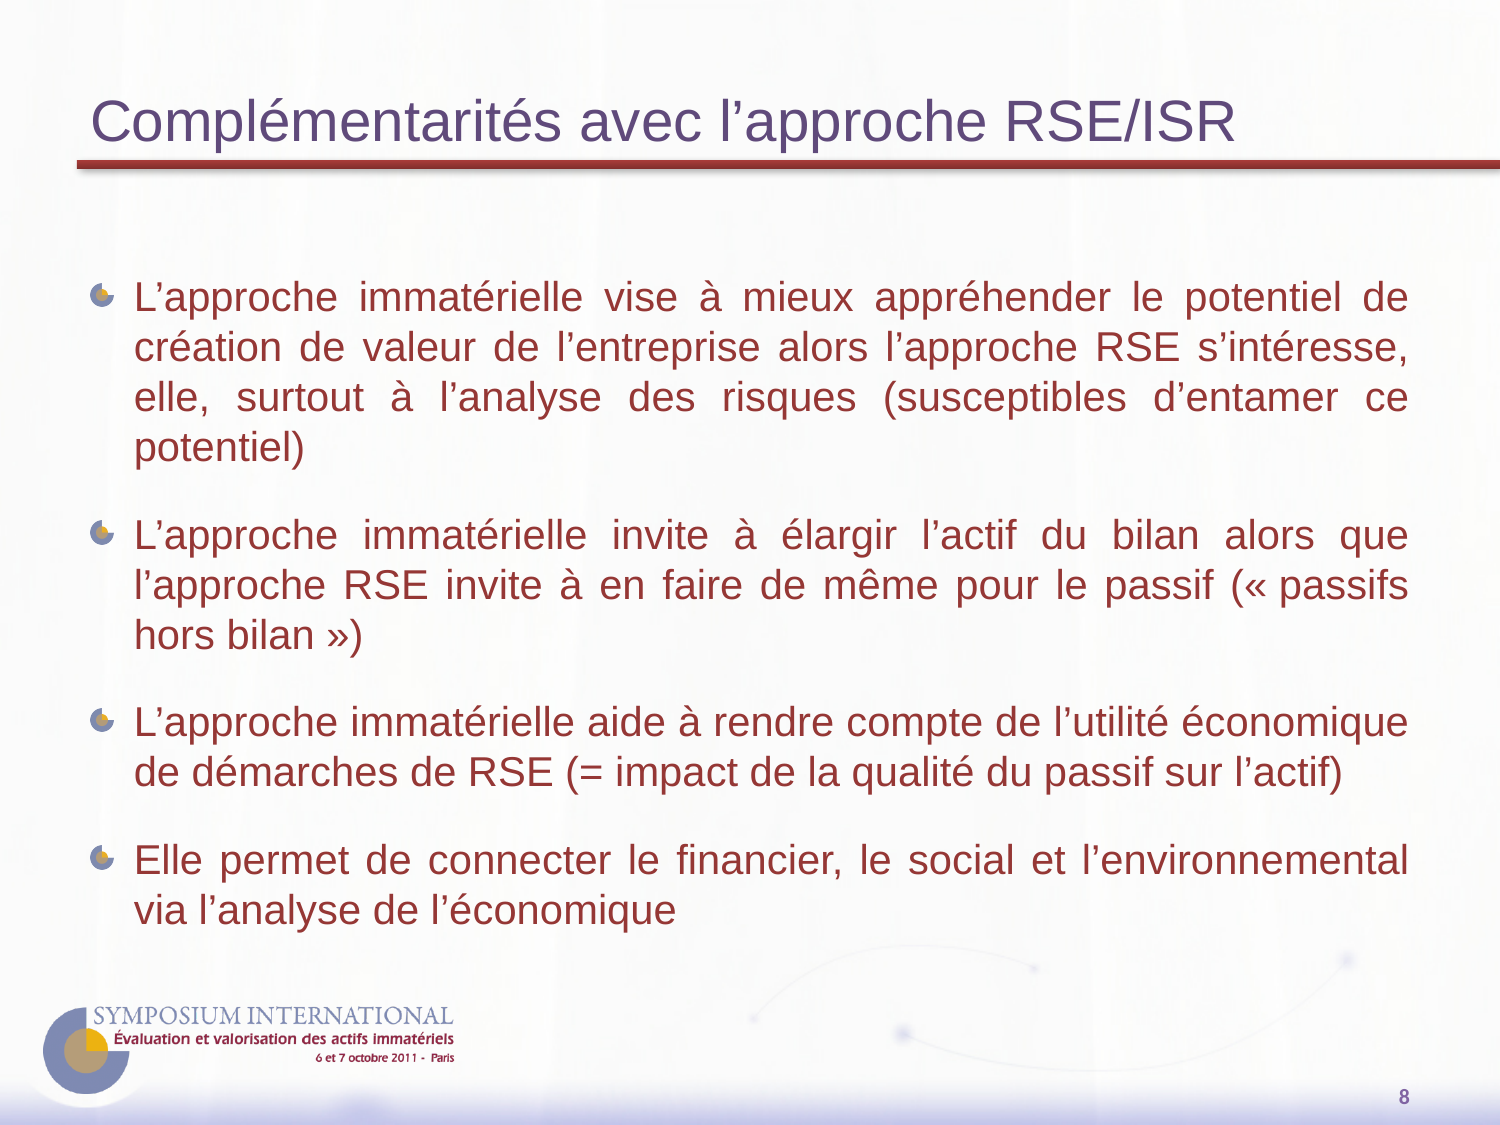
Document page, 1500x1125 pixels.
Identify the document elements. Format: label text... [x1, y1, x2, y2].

title Complémentarités avec l’approche RSE/ISR [74, 12, 1426, 162]
picture [0, 0, 1500, 1125]
list L’approche immatérielle vise à mieux appréhender le potentiel de création de valeur de l’entreprise alors l’approche RSE s’intéresse, elle, surtout à l’analyse des risques (susceptibles d’entamer ce potentiel) L’approche immatérielle invite à élargir l’actif du bilan alors que l’approche RSE invite à en faire de même pour le passif (« passifs hors bilan ») L’approche immatérielle aide à rendre compte de l’utilité économique de démarches de RSE (= impact de la qualité du passif sur l’actif) Elle permet de connecter le financier, le social et l’environnemental via l’analyse de l’économique [74, 262, 1426, 1006]
slide_number 8 [1074, 1057, 1425, 1117]
